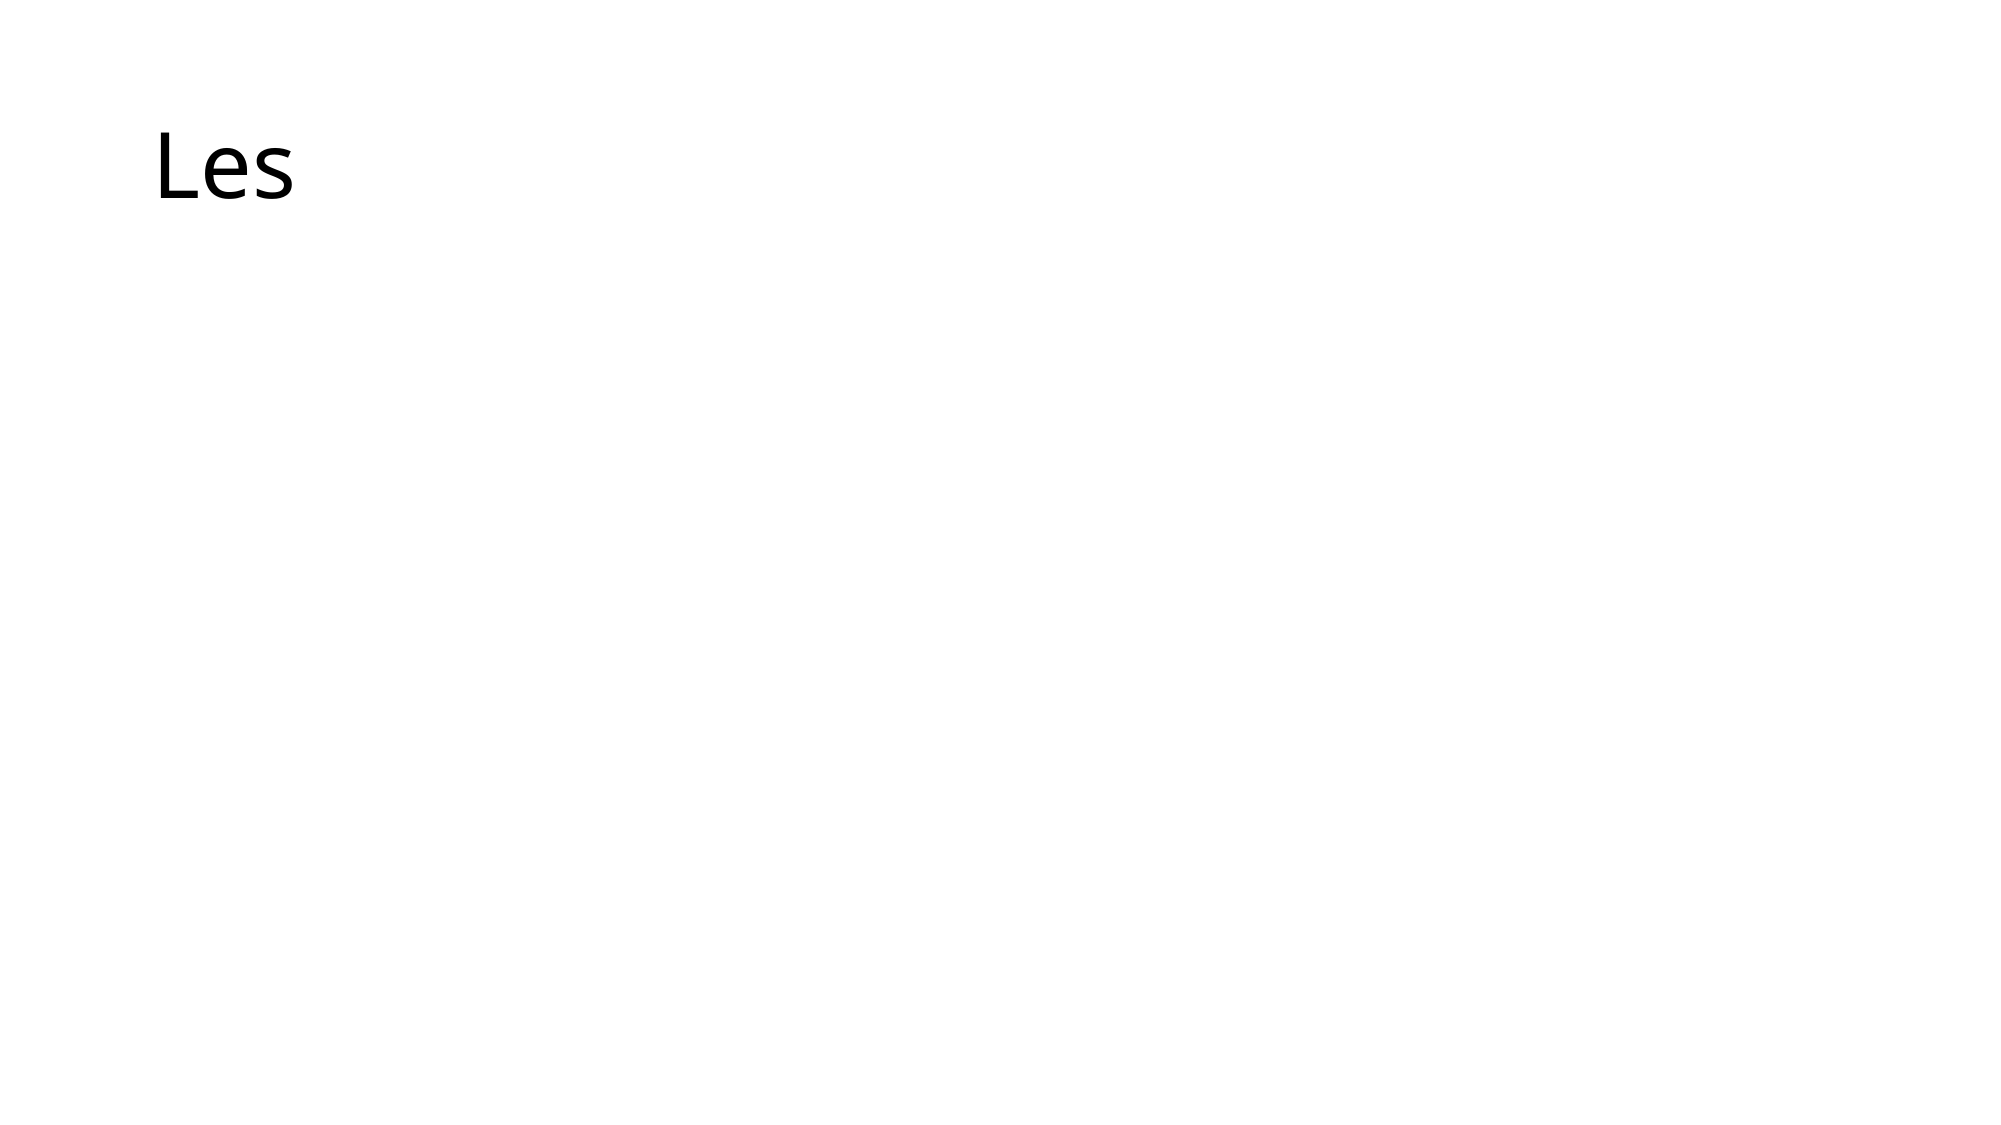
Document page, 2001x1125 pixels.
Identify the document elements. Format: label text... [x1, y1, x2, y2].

title Les [137, 59, 1863, 278]
